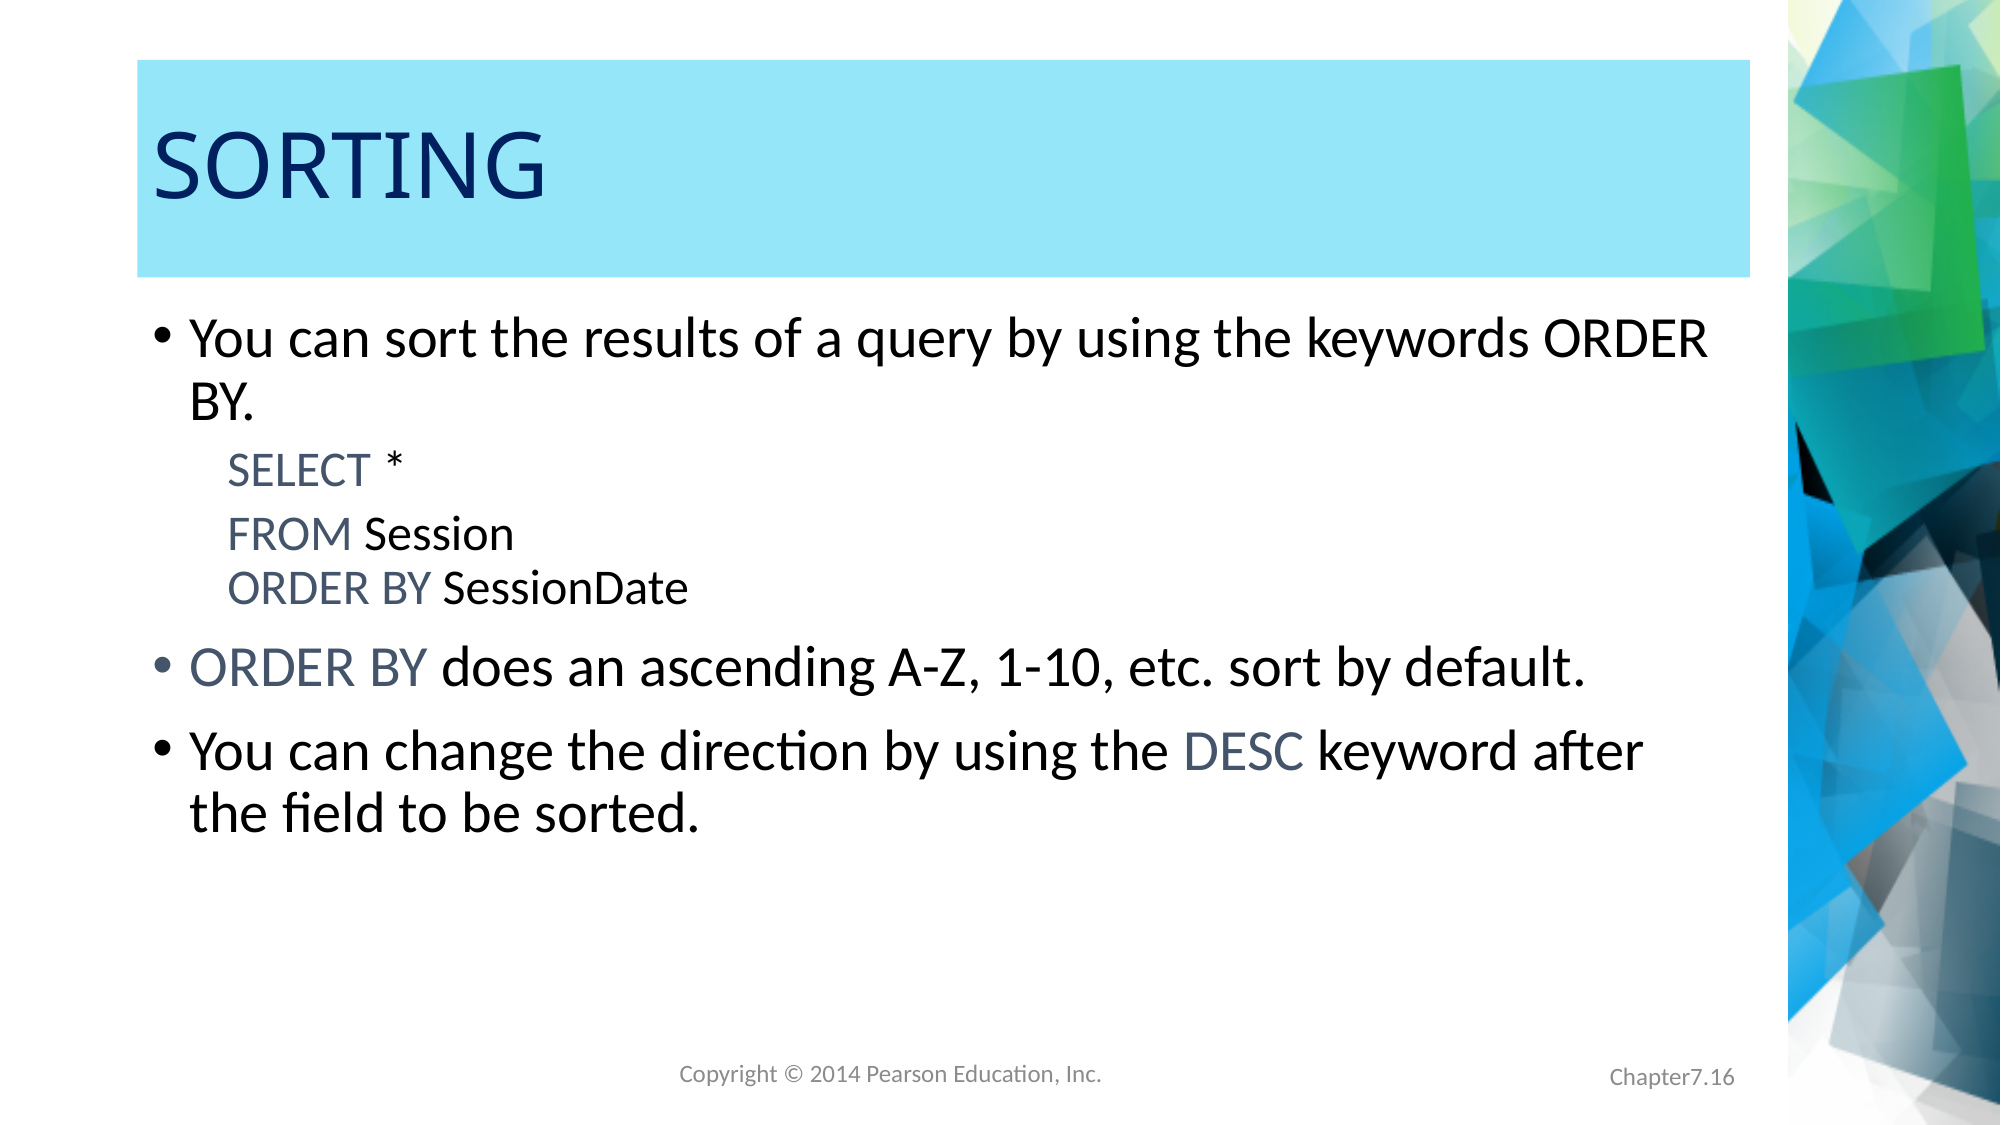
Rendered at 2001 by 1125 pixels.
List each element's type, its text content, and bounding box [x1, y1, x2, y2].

title SORTING [137, 59, 1750, 278]
list You can sort the results of a query by using the keywords ORDER BY. SELECT * FROM Session ORDER BY SessionDate ORDER BY does an ascending A-Z, 1-10, etc. sort by default. You can change the direction by using the DESC keyword after the field to be sorted. [137, 299, 1750, 1014]
picture [1788, 462, 2000, 1125]
picture [1788, 0, 2000, 552]
slide_number Chapter7.16 [1373, 1045, 1750, 1106]
